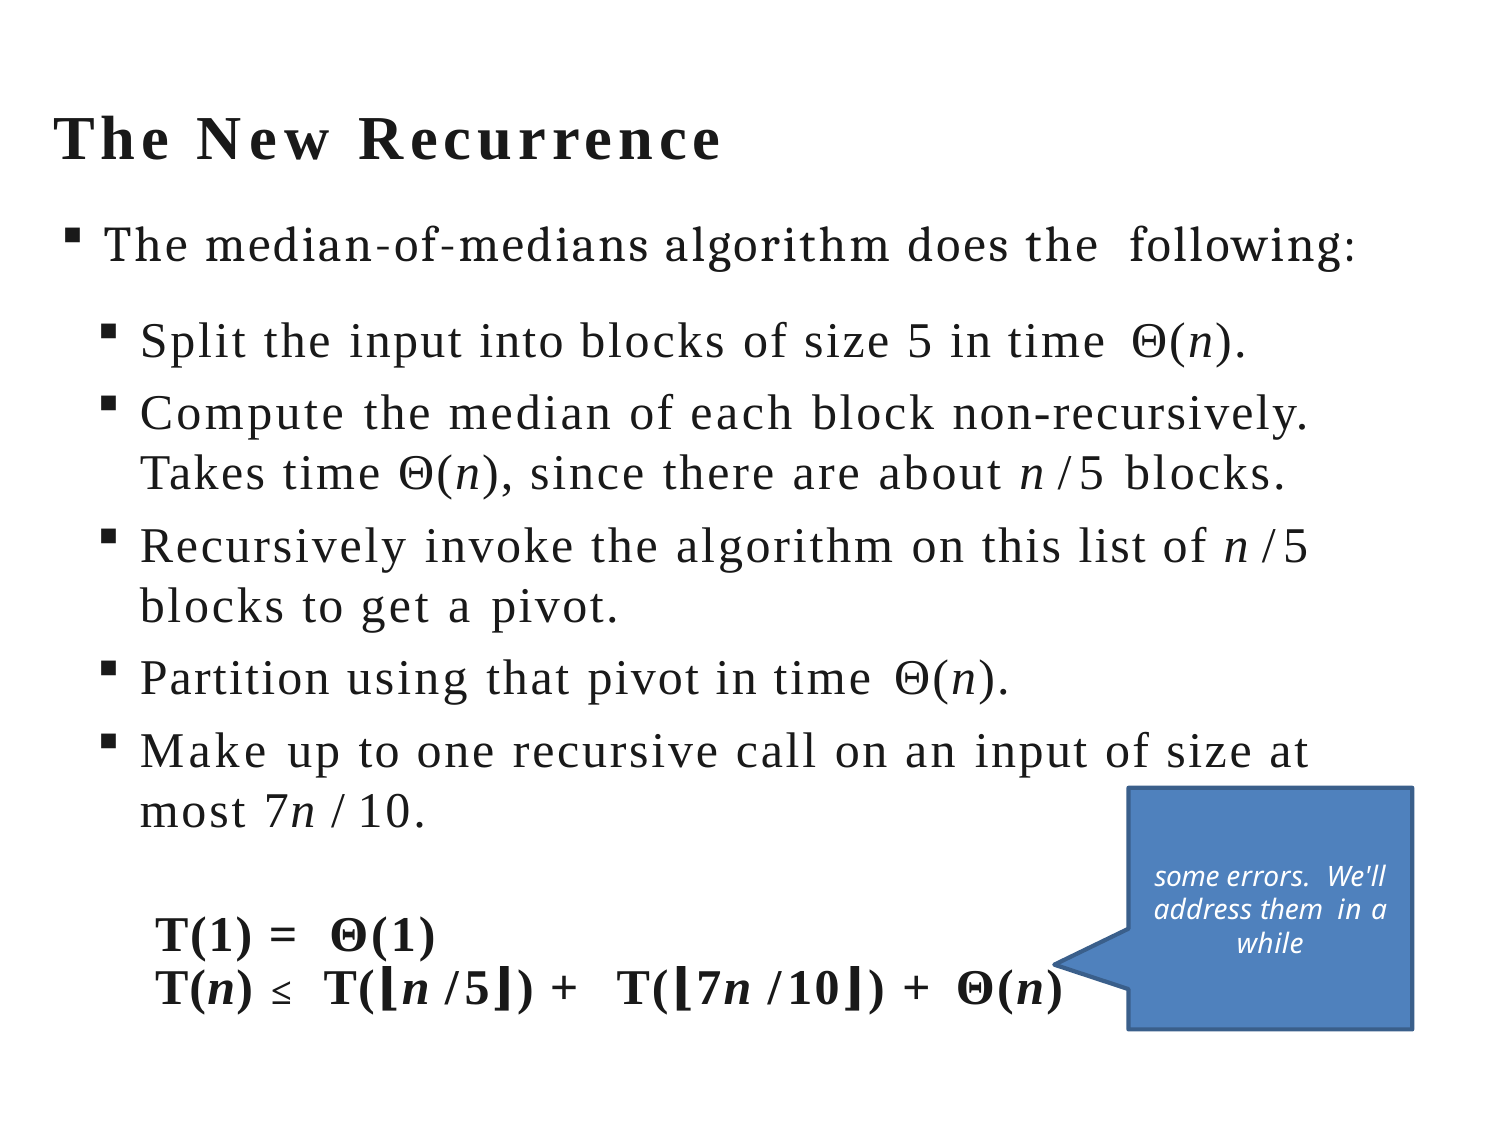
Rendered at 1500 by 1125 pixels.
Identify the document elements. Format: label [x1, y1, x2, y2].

text_box [96, 290, 1415, 1032]
title [52, 95, 1330, 285]
text_box [59, 224, 1441, 272]
